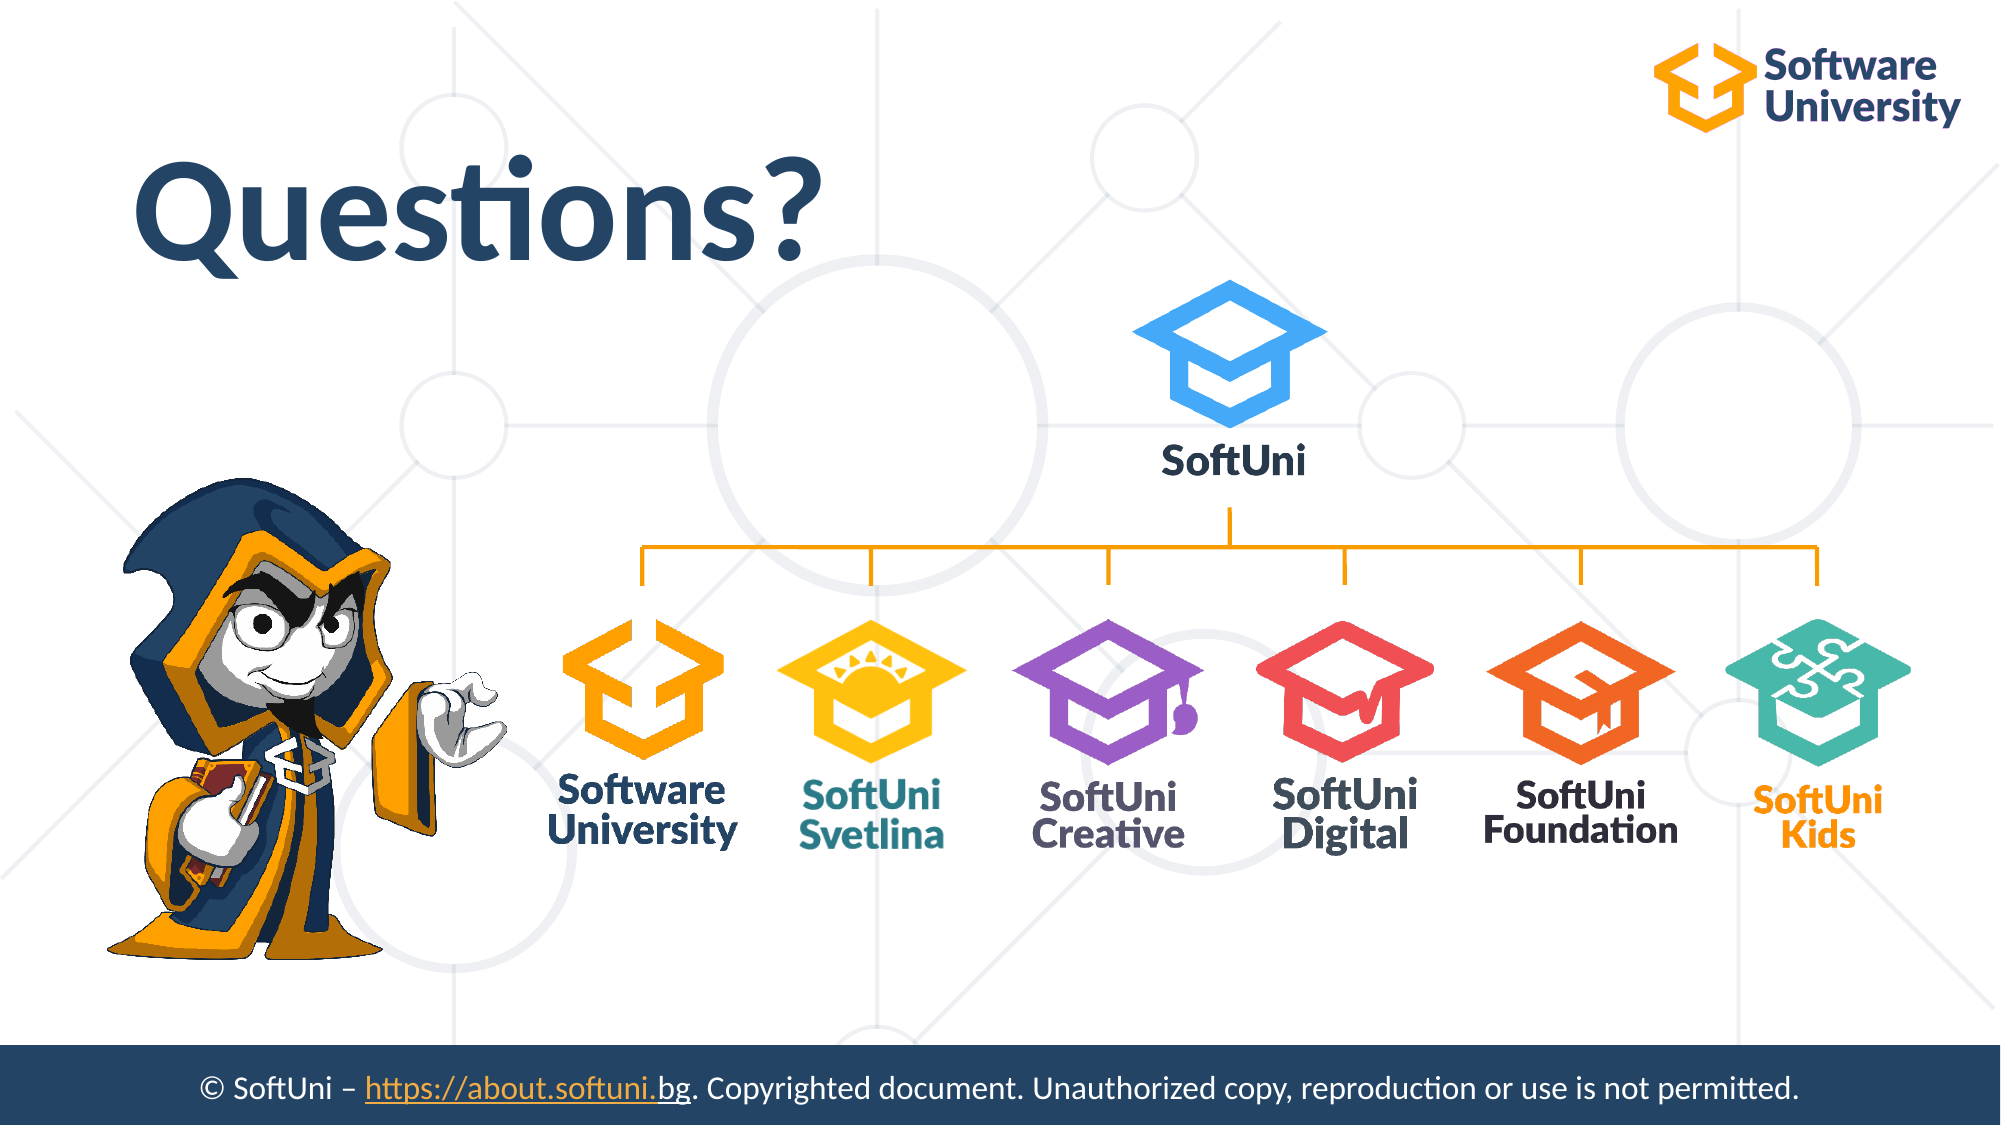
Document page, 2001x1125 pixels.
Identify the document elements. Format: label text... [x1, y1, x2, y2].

picture [1725, 619, 1911, 848]
picture [1131, 279, 1328, 476]
picture [1012, 619, 1204, 848]
picture [105, 475, 508, 961]
picture [1256, 621, 1434, 861]
picture [1641, 31, 1972, 145]
picture [546, 619, 738, 856]
picture [776, 619, 968, 850]
text_box Questions? [132, 115, 1104, 285]
picture [1485, 621, 1677, 843]
